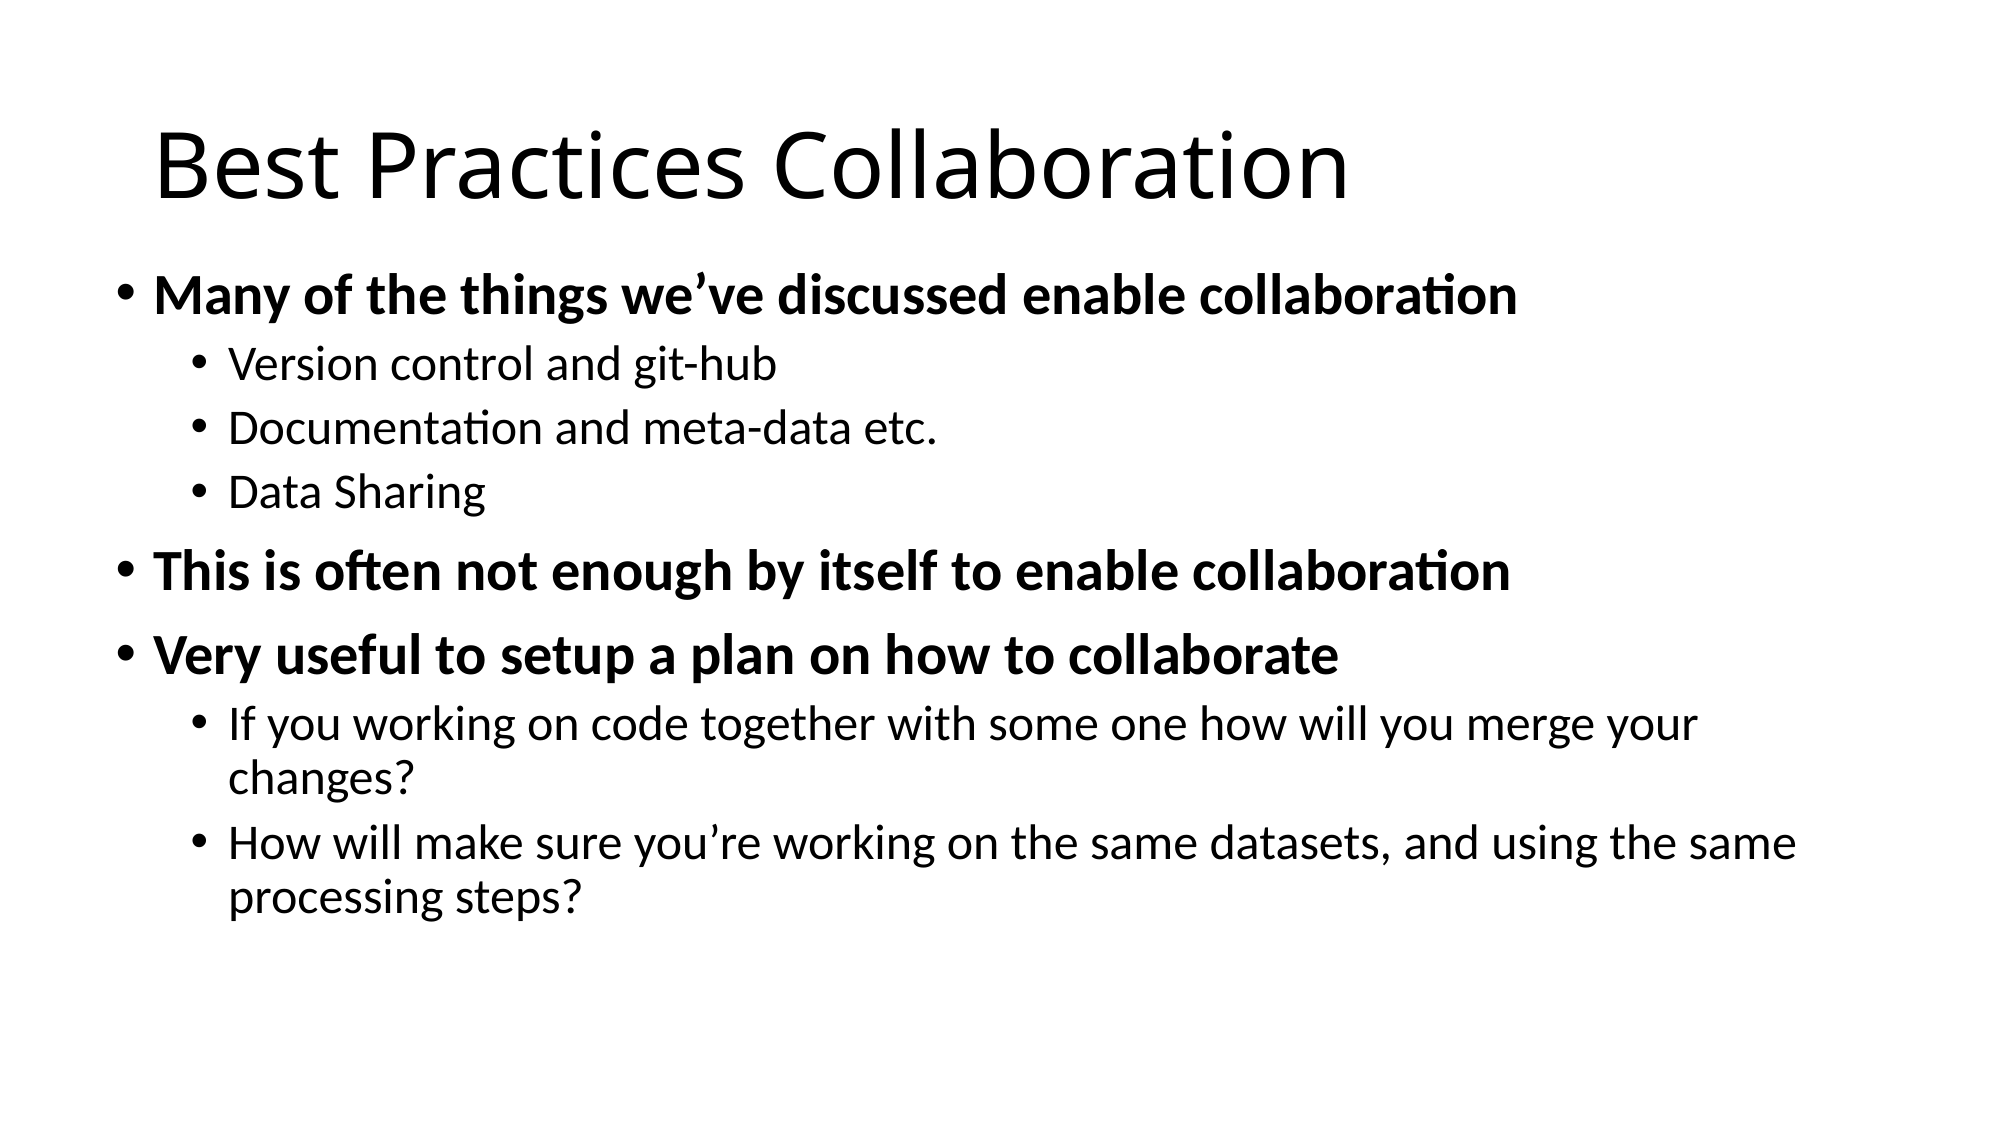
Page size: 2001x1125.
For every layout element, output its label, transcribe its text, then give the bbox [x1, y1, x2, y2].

list Many of the things we’ve discussed enable collaboration Version control and git-hub Documentation and meta-data etc. Data Sharing This is often not enough by itself to enable collaboration Very useful to setup a plan on how to collaborate If you working on code together with some one how will you merge your changes? How will make sure you’re working on the same datasets, and using the same processing steps? [100, 256, 1863, 1014]
title Best Practices Collaboration [137, 59, 1863, 256]
